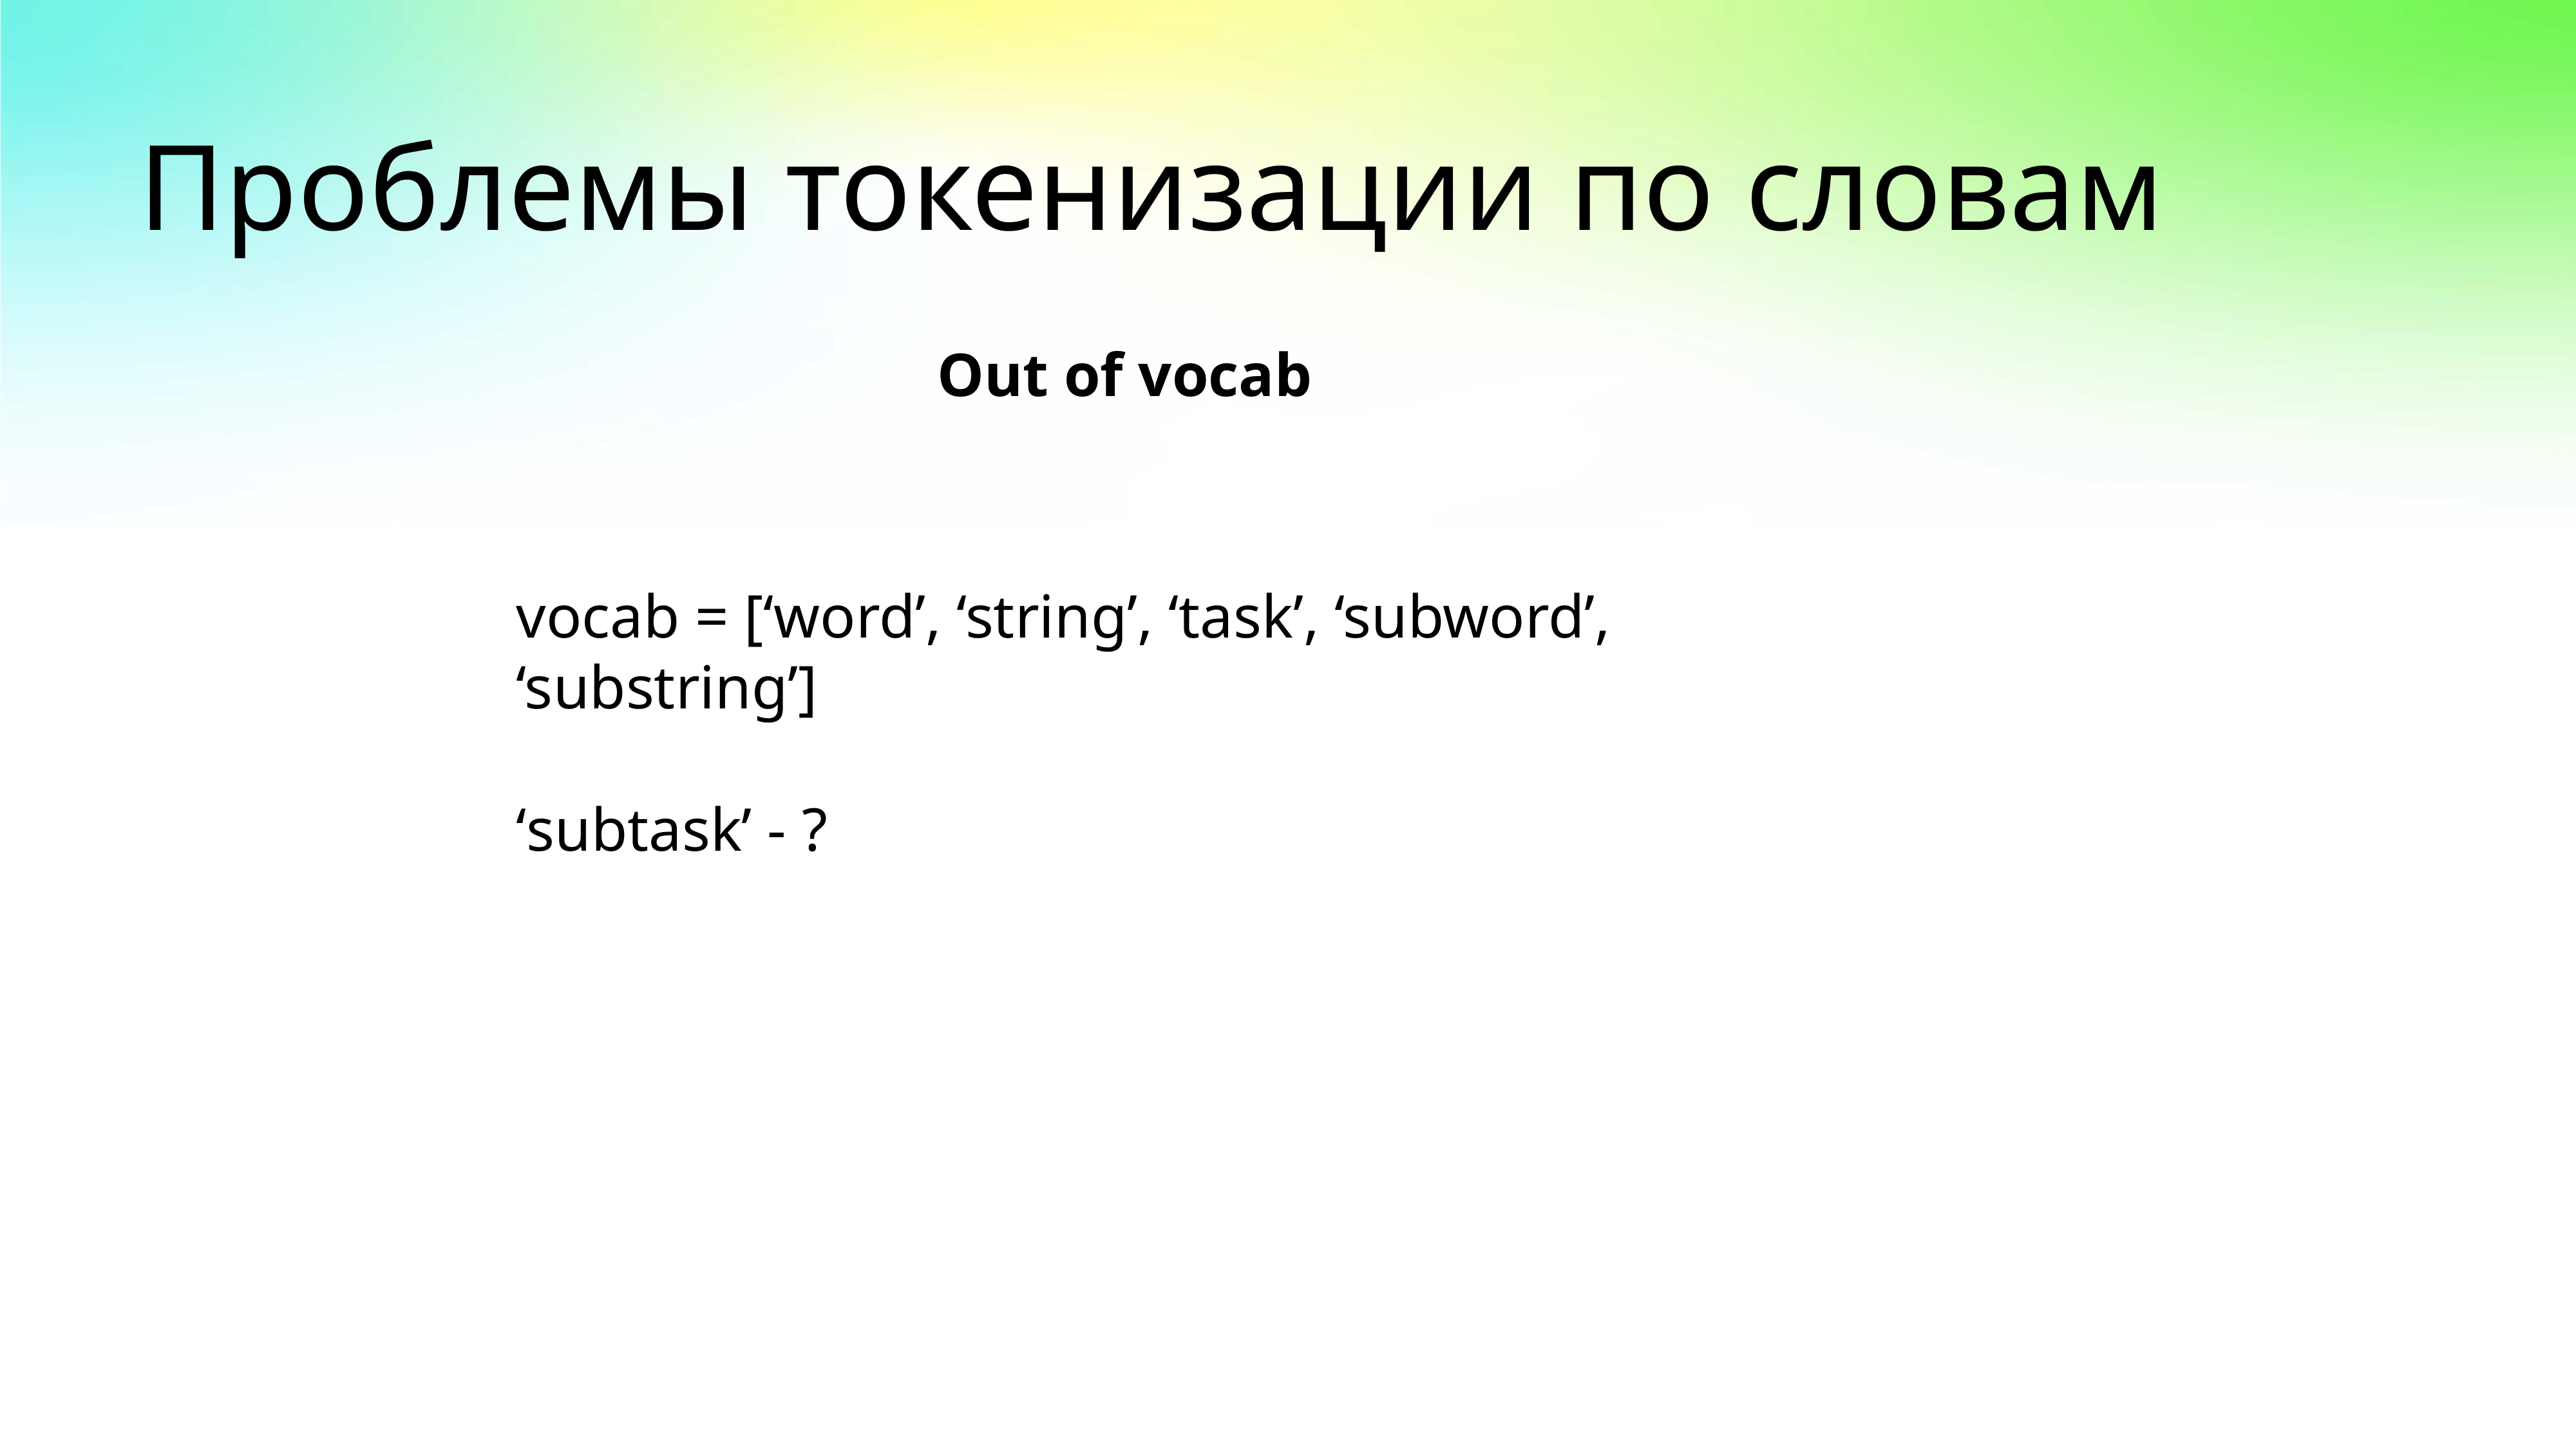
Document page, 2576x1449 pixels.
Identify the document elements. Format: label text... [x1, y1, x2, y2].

picture [0, 0, 2576, 1449]
list Out of vocab [133, 350, 2116, 683]
title Проблемы токенизации по словам [133, 107, 2443, 350]
text_box vocab = [‘word’, ‘string’, ‘task’, ‘subword’, ‘substring’] ‘subtask’ - ? [511, 574, 1872, 923]
